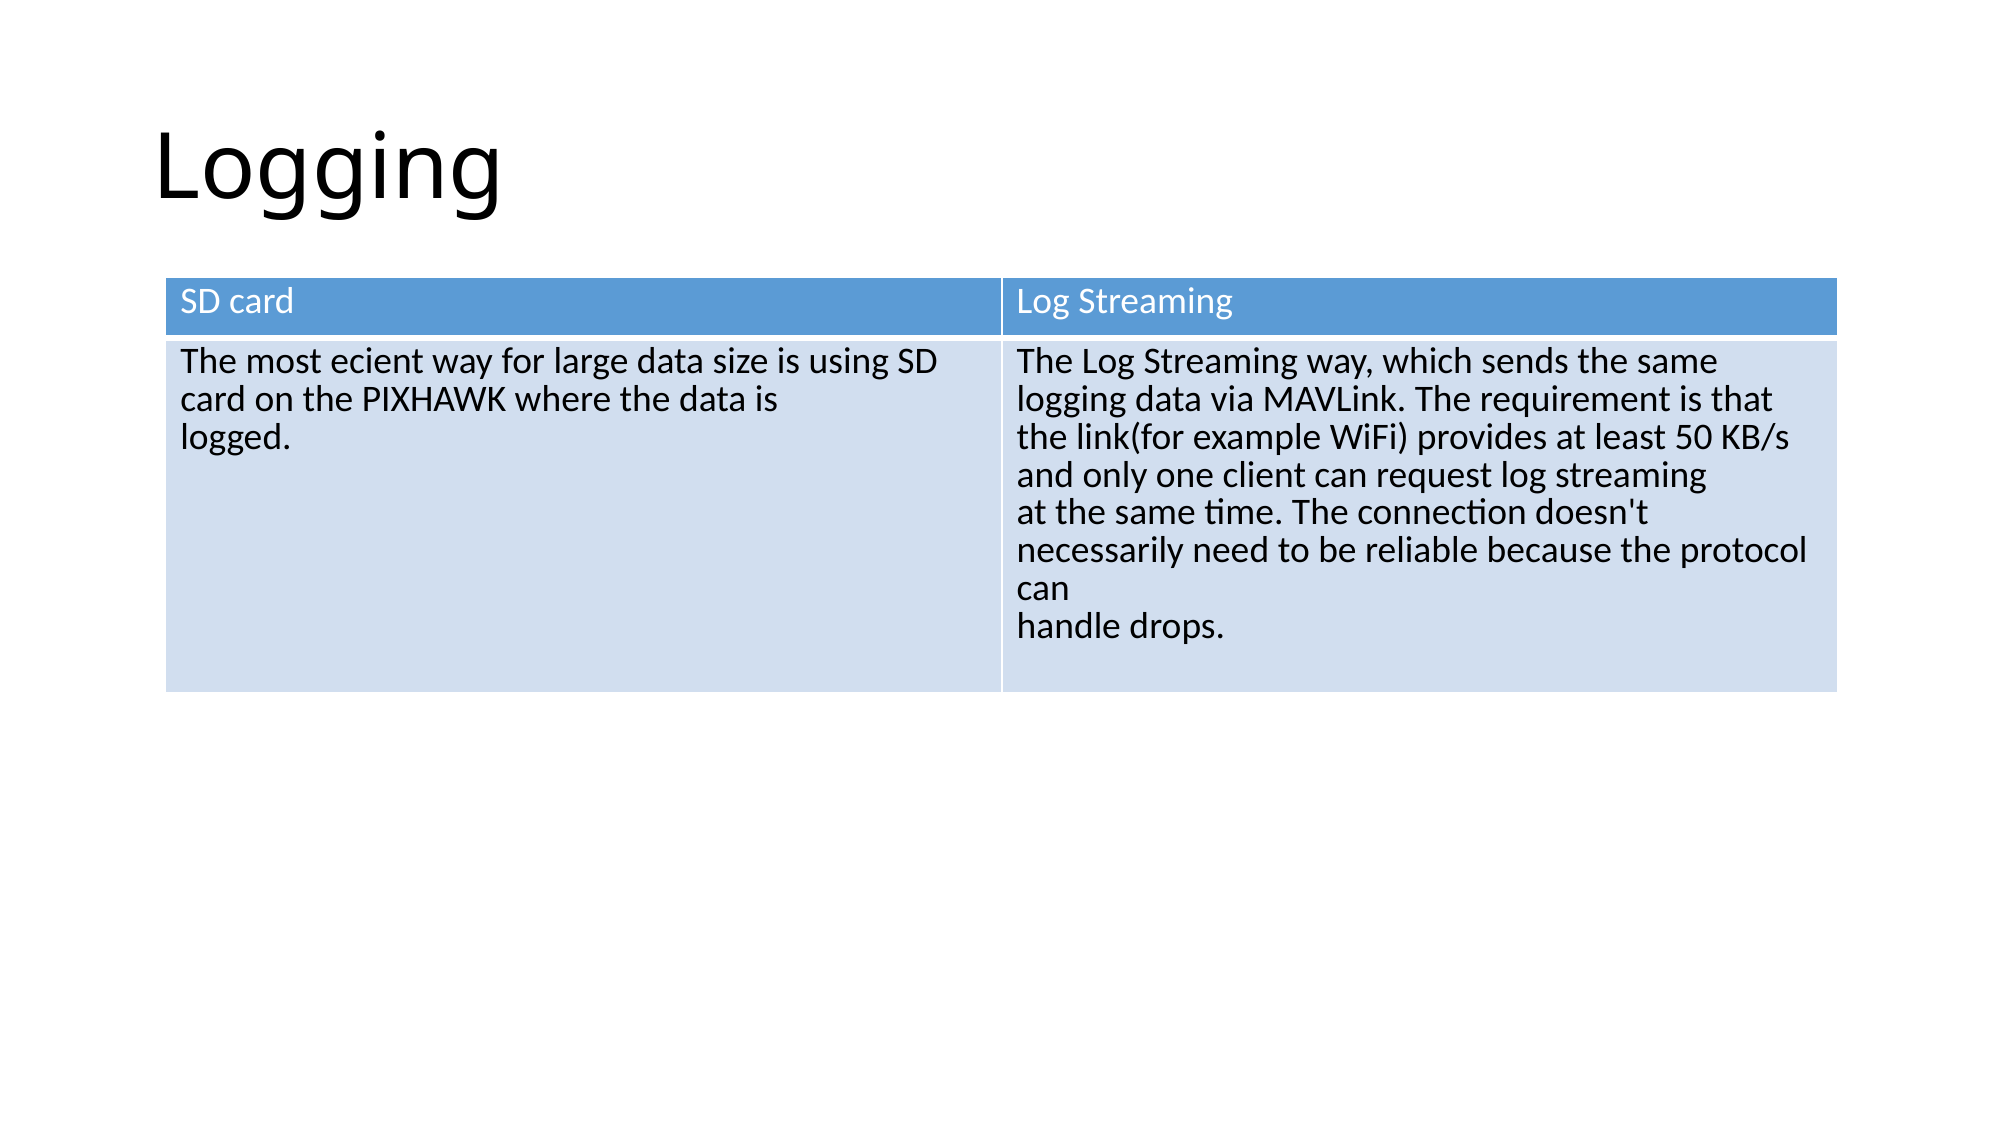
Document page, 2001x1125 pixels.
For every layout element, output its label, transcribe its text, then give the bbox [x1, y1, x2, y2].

table_cell The most ecient way for large data size is using SD card on the PIXHAWK where the data is logged. [166, 341, 1001, 692]
table_header Log Streaming [1003, 278, 1837, 335]
table_header SD card [166, 278, 1001, 335]
table_cell The Log Streaming way, which sends the same logging data via MAVLink. The requirement is that the link(for example WiFi) provides at least 50 KB/s and only one client can request log streaming at the same time. The connection doesn't necessarily need to be reliable because the protocol can handle drops. [1003, 341, 1837, 692]
title Logging [137, 59, 1863, 278]
